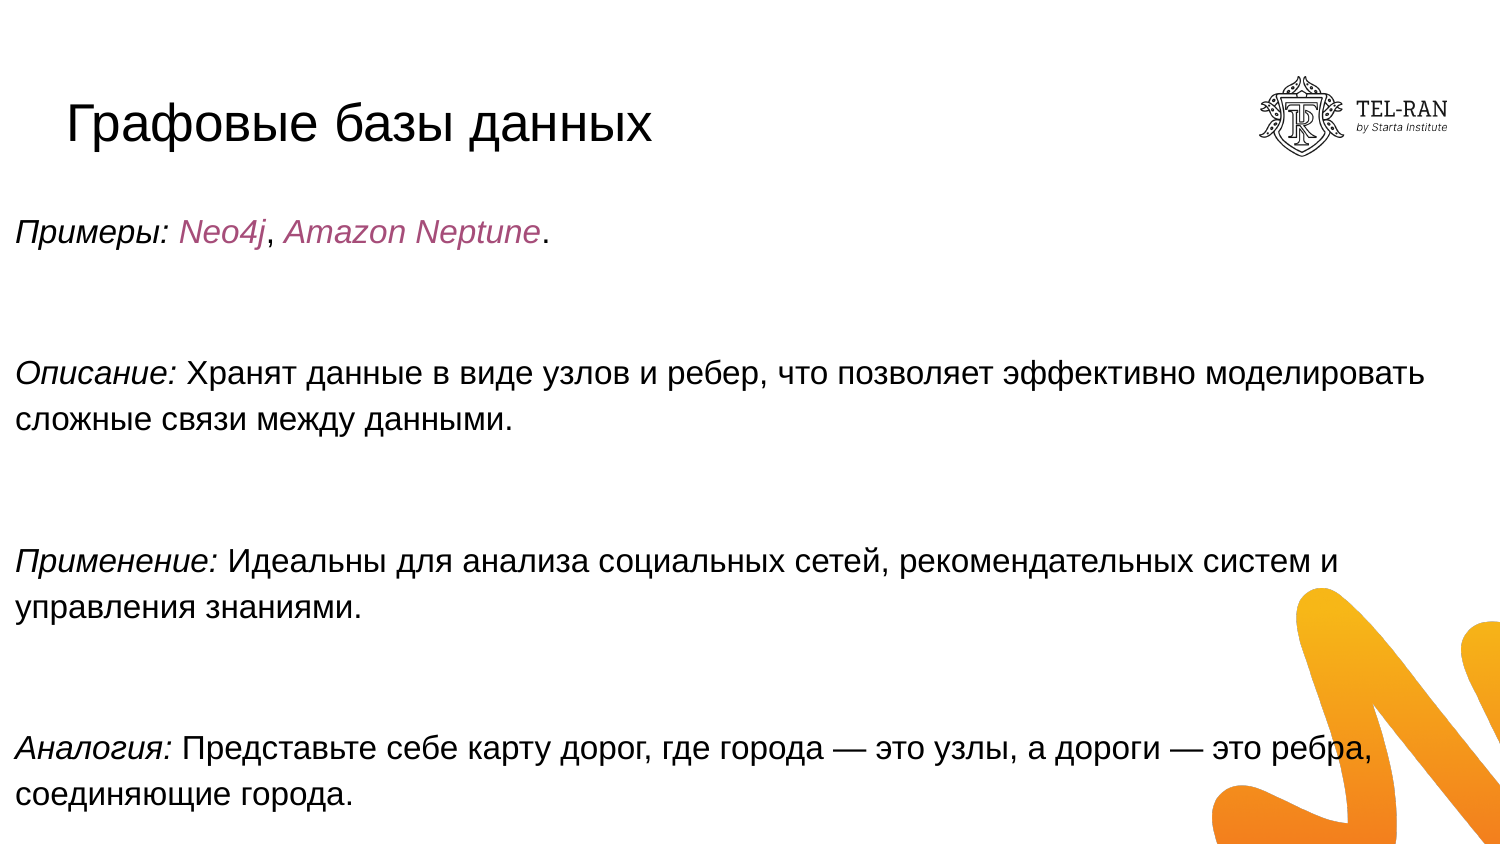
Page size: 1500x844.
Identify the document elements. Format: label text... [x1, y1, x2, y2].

list Примеры: Neo4j, Amazon Neptune. Описание: Хранят данные в виде узлов и ребер, что позволяет эффективно моделировать сложные связи между данными. Применение: Идеальны для анализа социальных сетей, рекомендательных систем и управления знаниями. Аналогия: Представьте себе карту дорог, где города — это узлы, а дороги — это ребра, соединяющие города. [0, 189, 1500, 844]
picture [1152, 588, 1500, 844]
title Графовые базы данных [51, 72, 1449, 167]
picture [1259, 76, 1447, 157]
